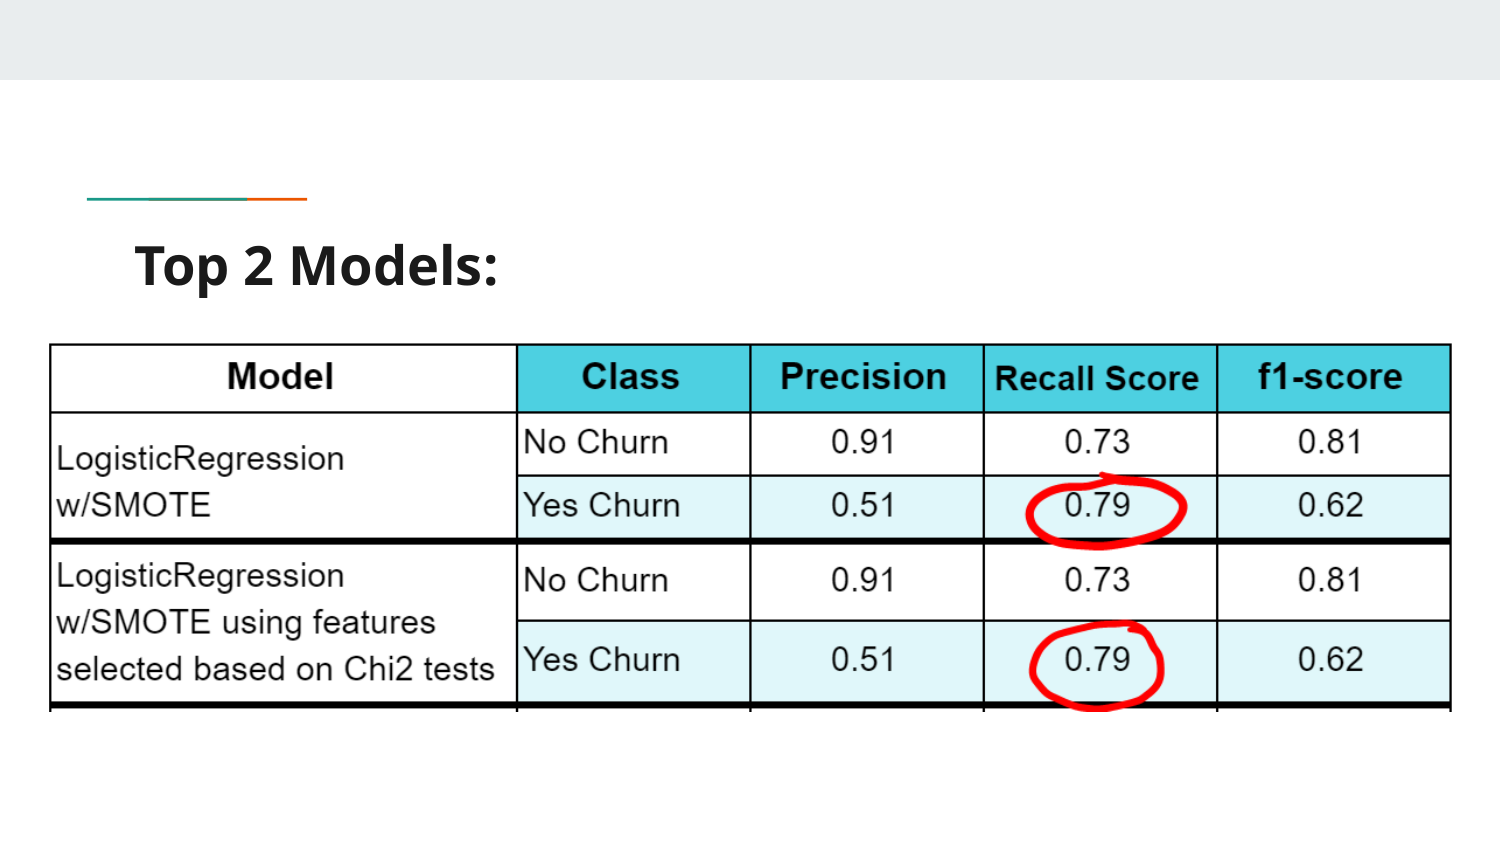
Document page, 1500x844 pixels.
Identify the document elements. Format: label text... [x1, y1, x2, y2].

title Top 2 Models: [119, 216, 1381, 305]
picture [47, 340, 1453, 713]
